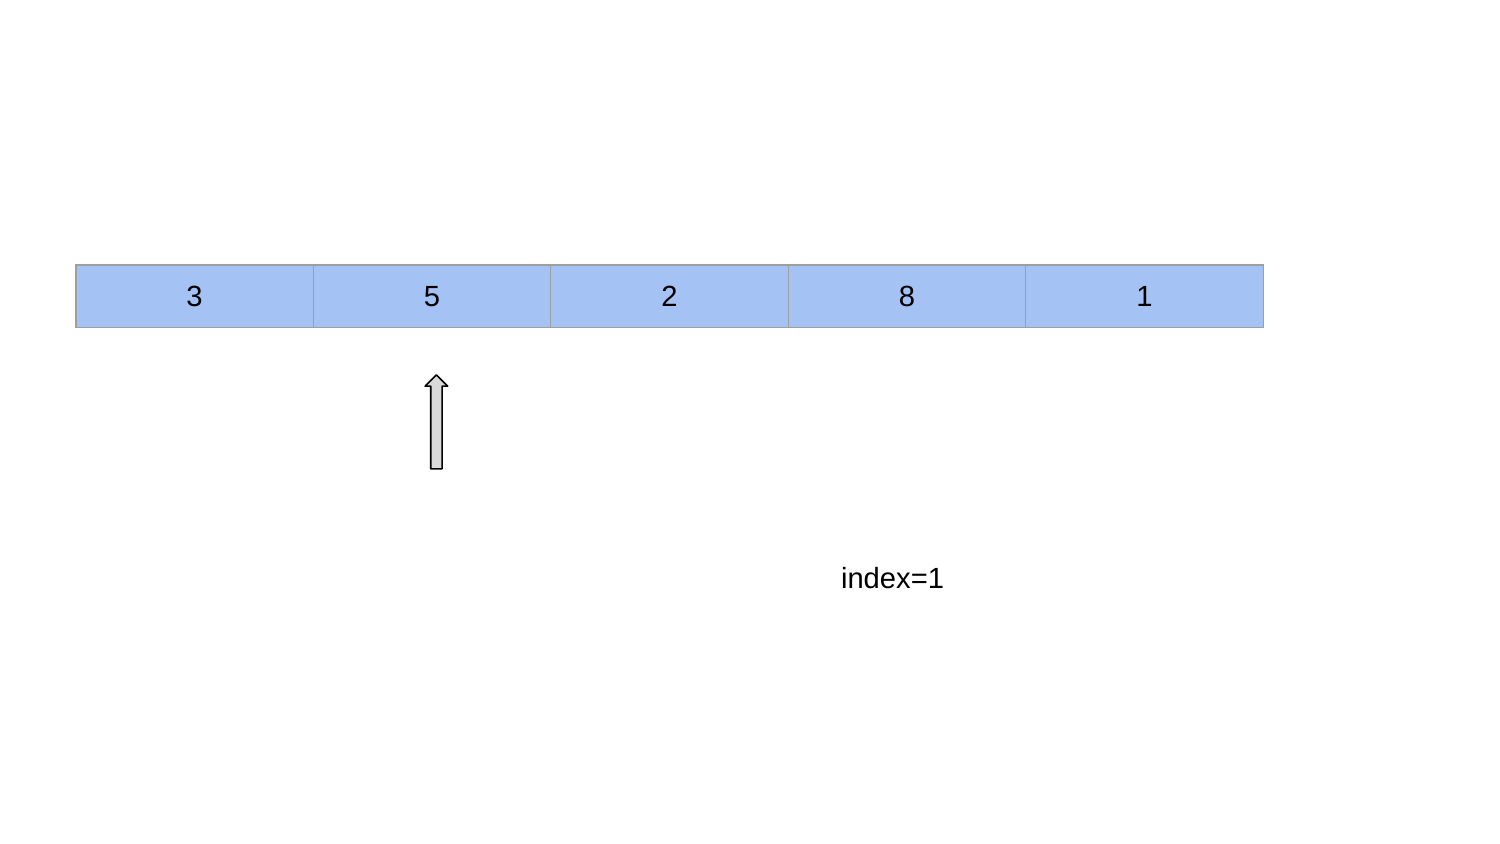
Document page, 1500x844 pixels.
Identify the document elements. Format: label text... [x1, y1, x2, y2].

table_header 2 [551, 266, 788, 327]
text_box [425, 374, 448, 469]
table_header 5 [314, 266, 550, 327]
table_header 1 [1026, 266, 1263, 327]
table_header 8 [789, 266, 1025, 327]
table_header 3 [77, 266, 313, 327]
list [51, 202, 1449, 750]
text_box index=1 [826, 544, 1364, 680]
